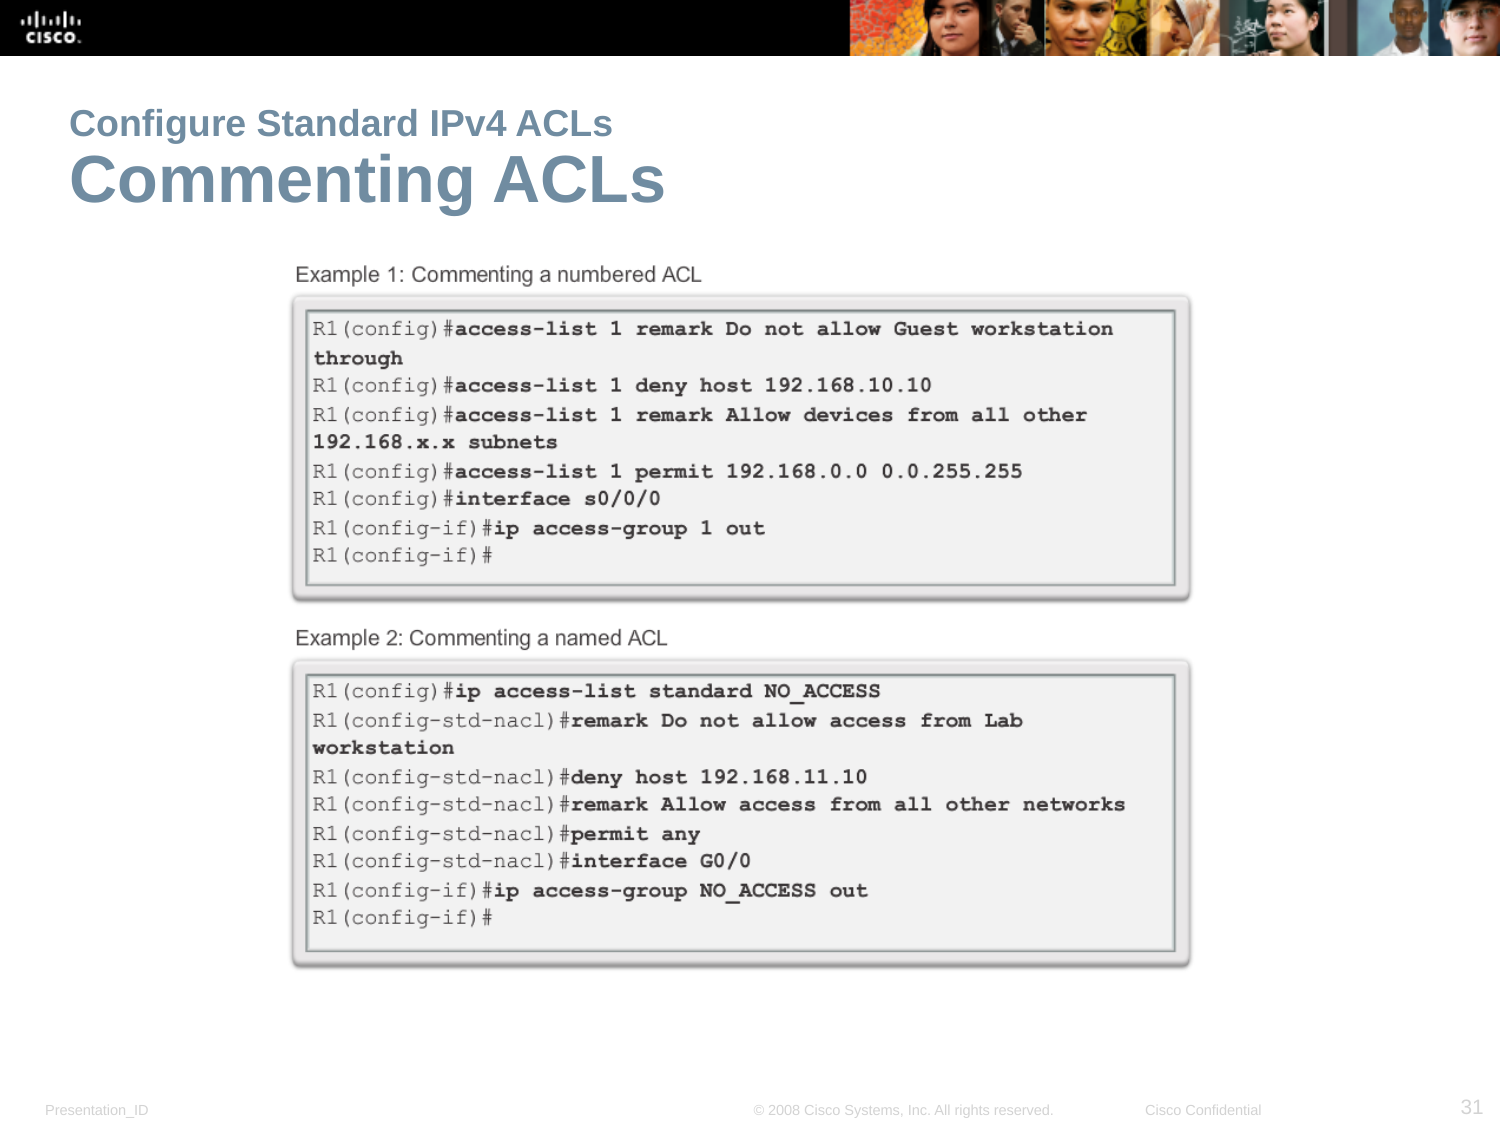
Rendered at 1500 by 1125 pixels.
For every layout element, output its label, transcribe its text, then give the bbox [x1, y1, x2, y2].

title Configure Standard IPv4 ACLs Commenting ACLs [55, 80, 1444, 224]
picture [0, 0, 1500, 56]
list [90, 256, 1394, 977]
